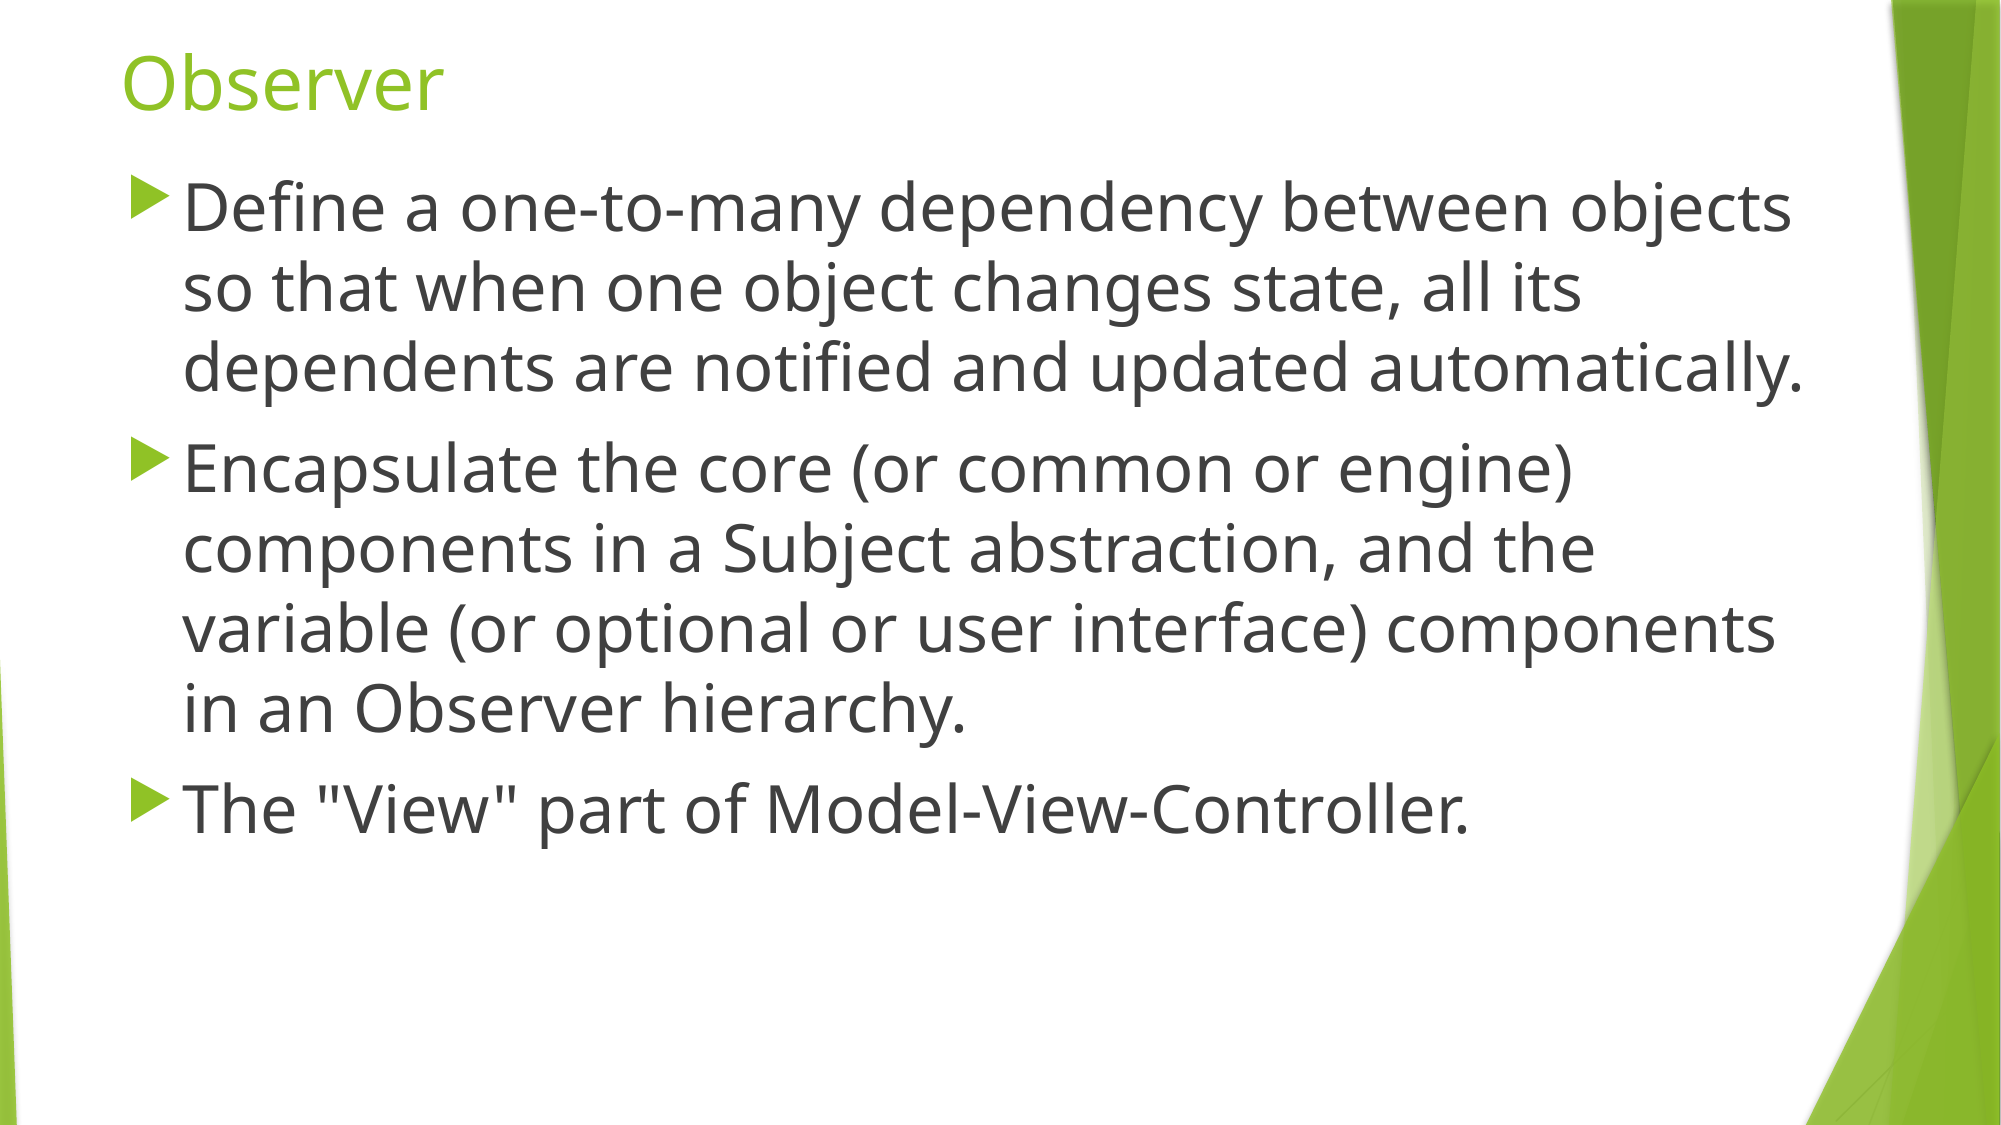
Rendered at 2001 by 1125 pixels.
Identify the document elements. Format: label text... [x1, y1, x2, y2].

list Define a one-to-many dependency between objects so that when one object changes state, all its dependents are notified and updated automatically. Encapsulate the core (or common or engine) components in a Subject abstraction, and the variable (or optional or user interface) components in an Observer hierarchy. The "View" part of Model-View-Controller. [111, 156, 1869, 991]
title Observer [105, 27, 1871, 137]
